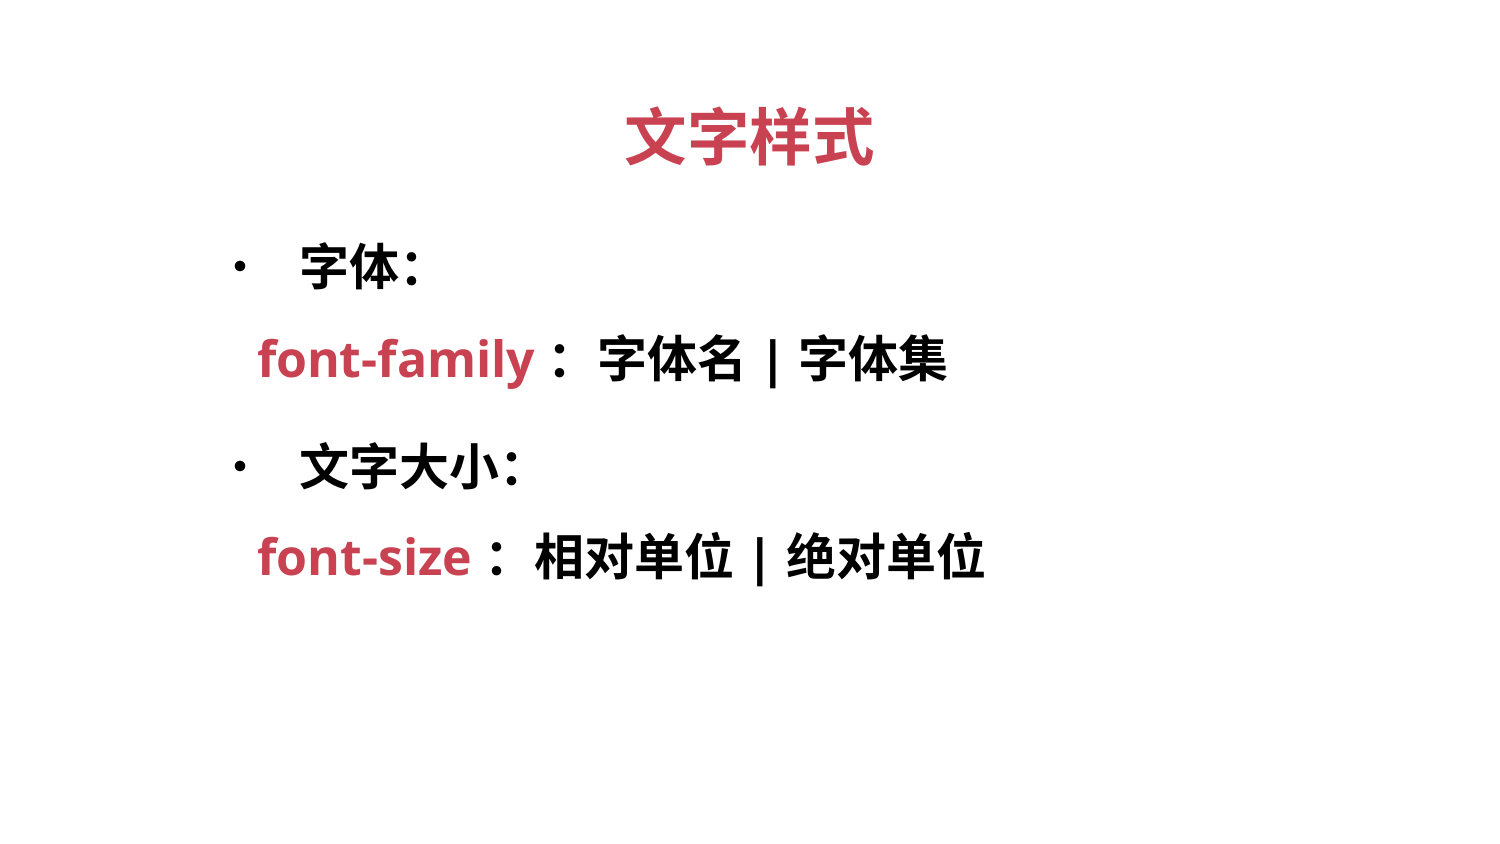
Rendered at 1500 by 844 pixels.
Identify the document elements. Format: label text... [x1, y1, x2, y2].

text_box • 文字大小： [214, 431, 550, 504]
text_box 文字样式 [624, 91, 875, 181]
text_box • 字体： [215, 231, 450, 304]
text_box font-family：字体名|字体集 [257, 322, 949, 395]
text_box font-size：相对单位|绝对单位 [257, 520, 986, 593]
